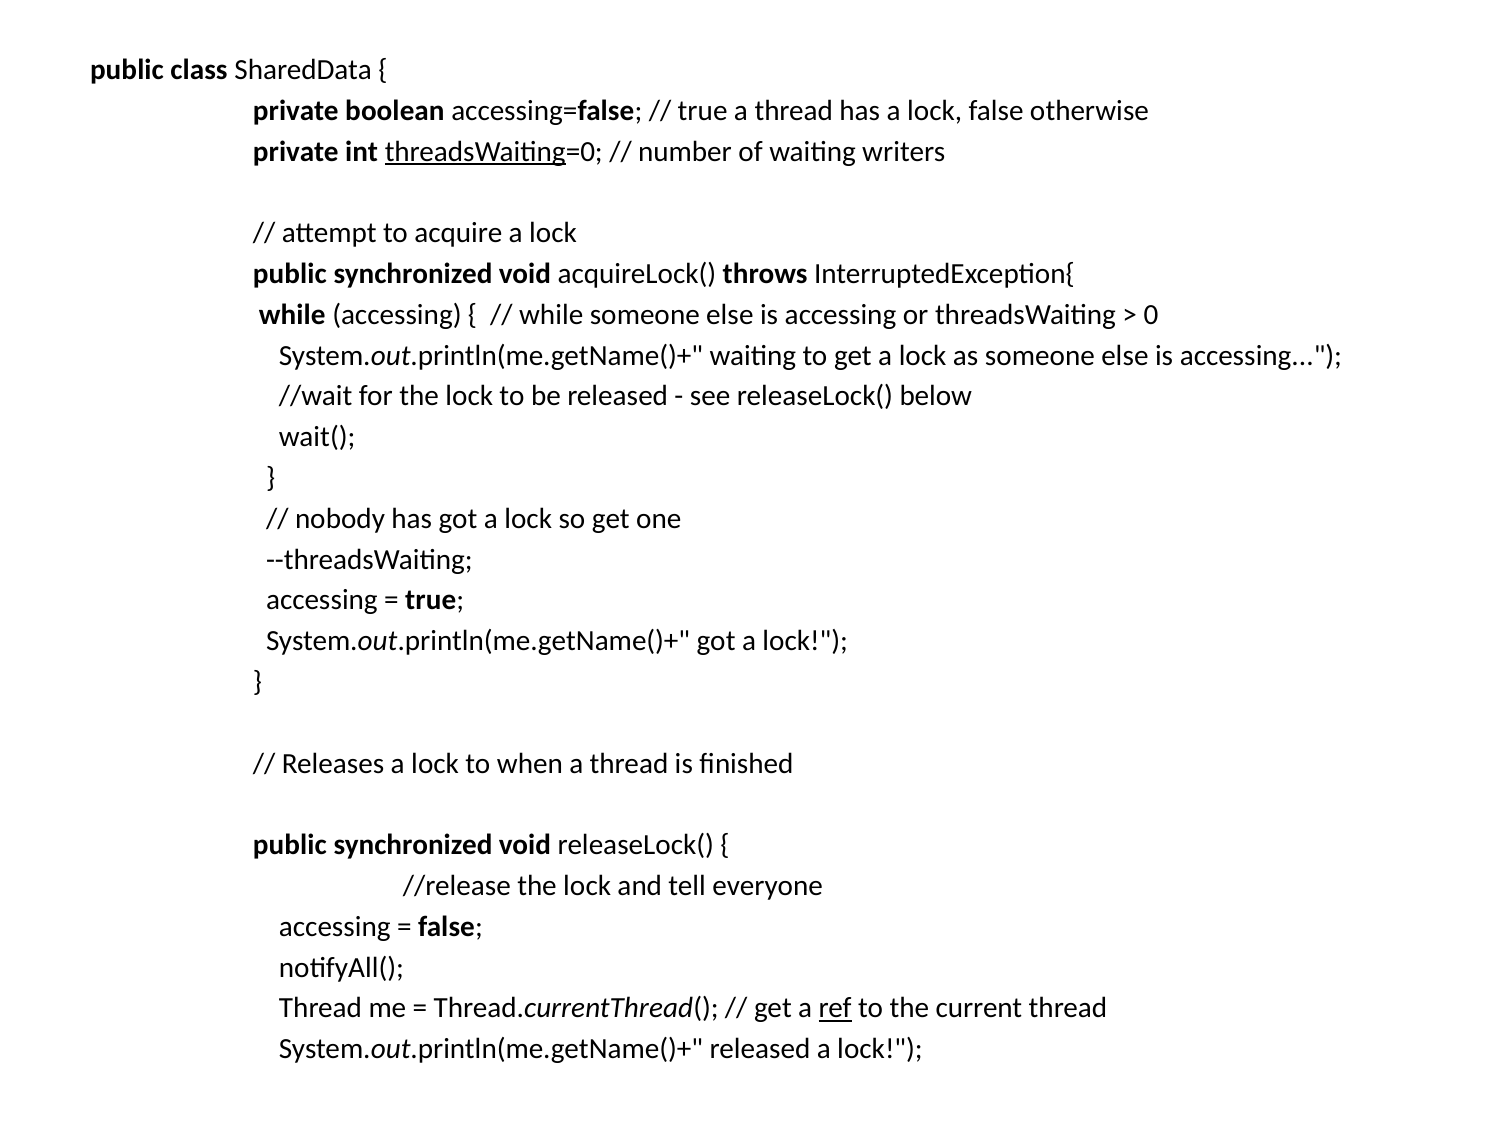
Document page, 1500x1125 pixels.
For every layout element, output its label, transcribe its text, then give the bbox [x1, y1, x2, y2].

list public class SharedData { private boolean accessing=false; // true a thread has a lock, false otherwise private int threadsWaiting=0; // number of waiting writers // attempt to acquire a lock public synchronized void acquireLock() throws InterruptedException{ while (accessing) { // while someone else is accessing or threadsWaiting > 0 System.out.println(me.getName()+" waiting to get a lock as someone else is accessing..."); //wait for the lock to be released - see releaseLock() below wait(); } // nobody has got a lock so get one --threadsWaiting; accessing = true; System.out.println(me.getName()+" got a lock!"); } // Releases a lock to when a thread is finished public synchronized void releaseLock() { //release the lock and tell everyone accessing = false; notifyAll(); Thread me = Thread.currentThread(); // get a ref to the current thread System.out.println(me.getName()+" released a lock!"); [75, 42, 1425, 1005]
